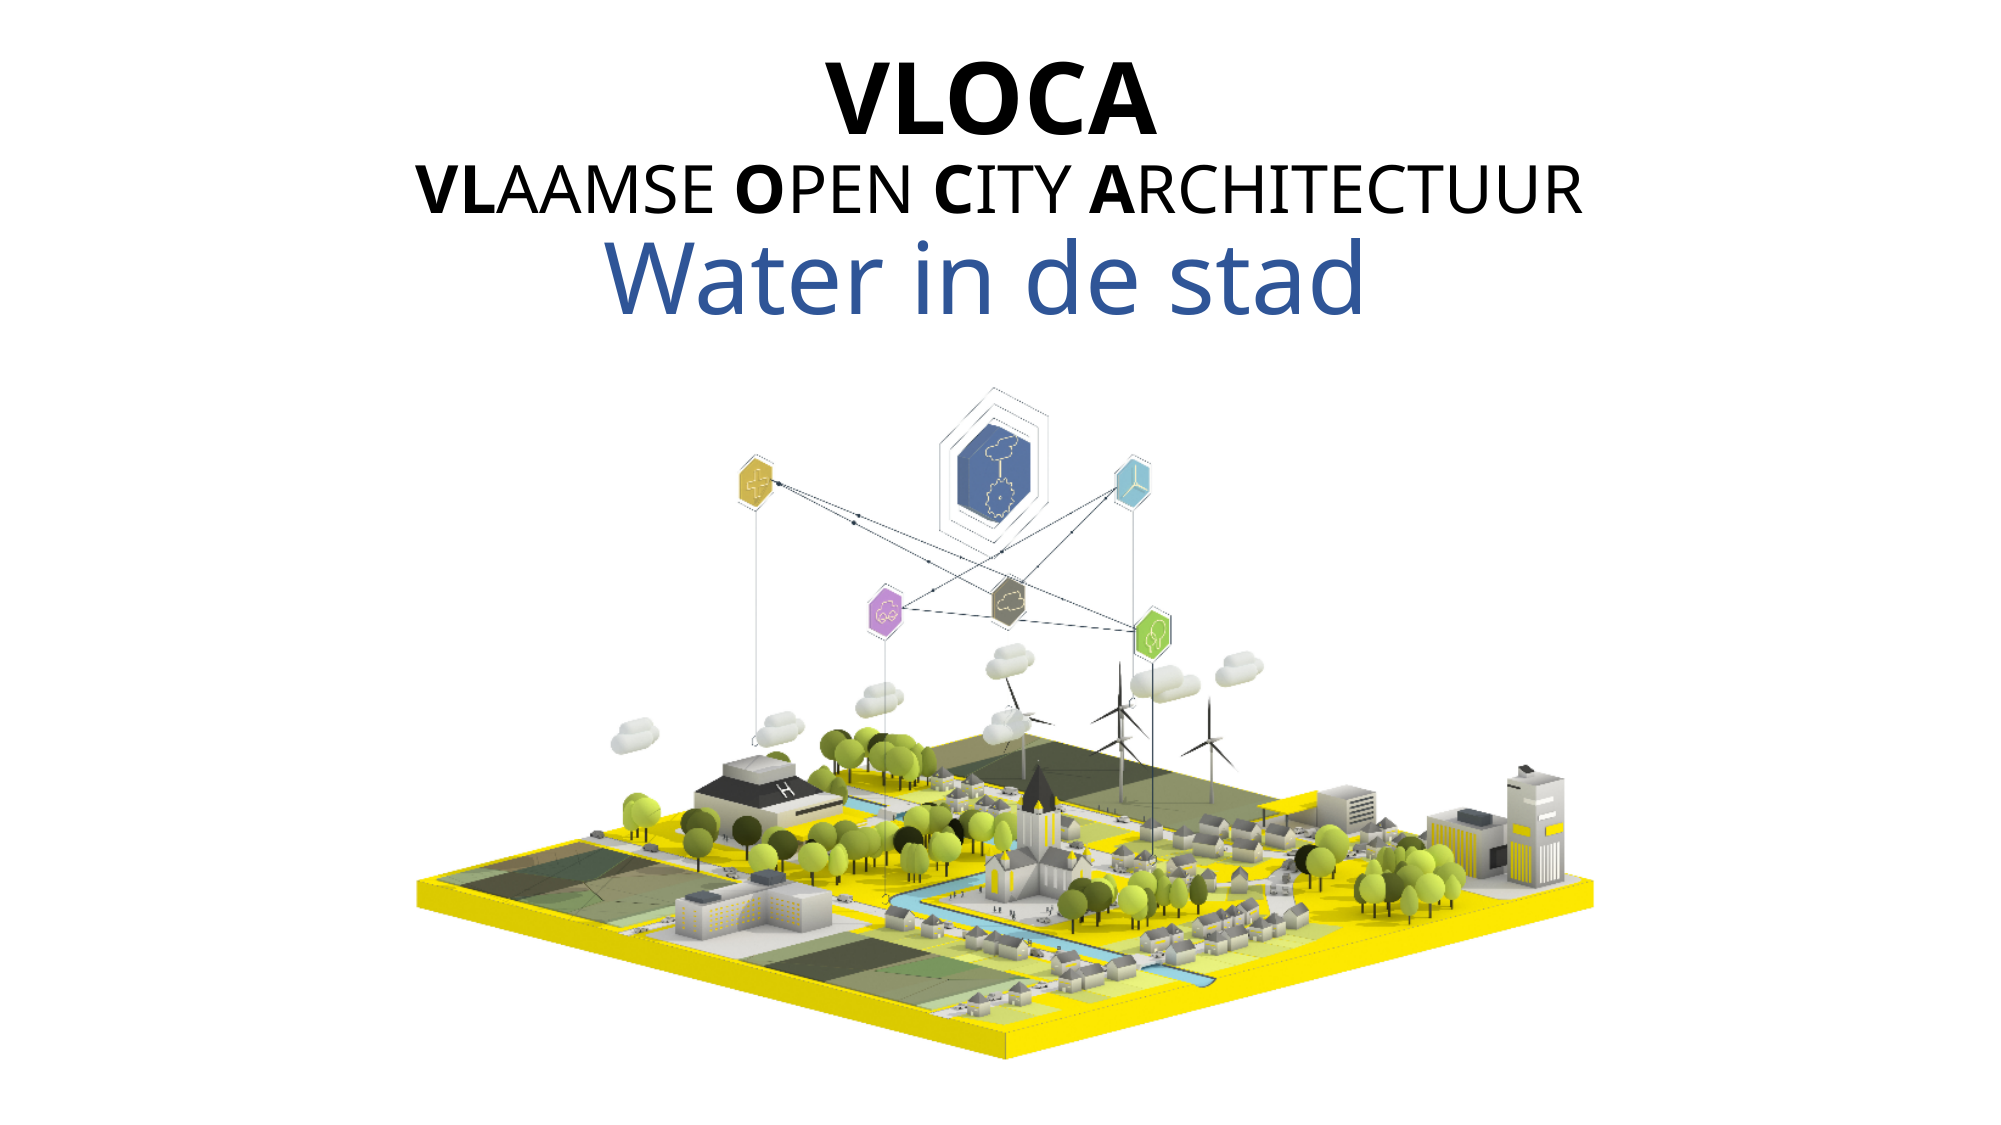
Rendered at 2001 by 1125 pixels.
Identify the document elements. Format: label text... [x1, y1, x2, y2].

text_box VLOCA VLAAMSE OPEN CITY ARCHITECTUUR Water in de stad [0, 40, 2000, 344]
picture [353, 379, 1646, 1107]
